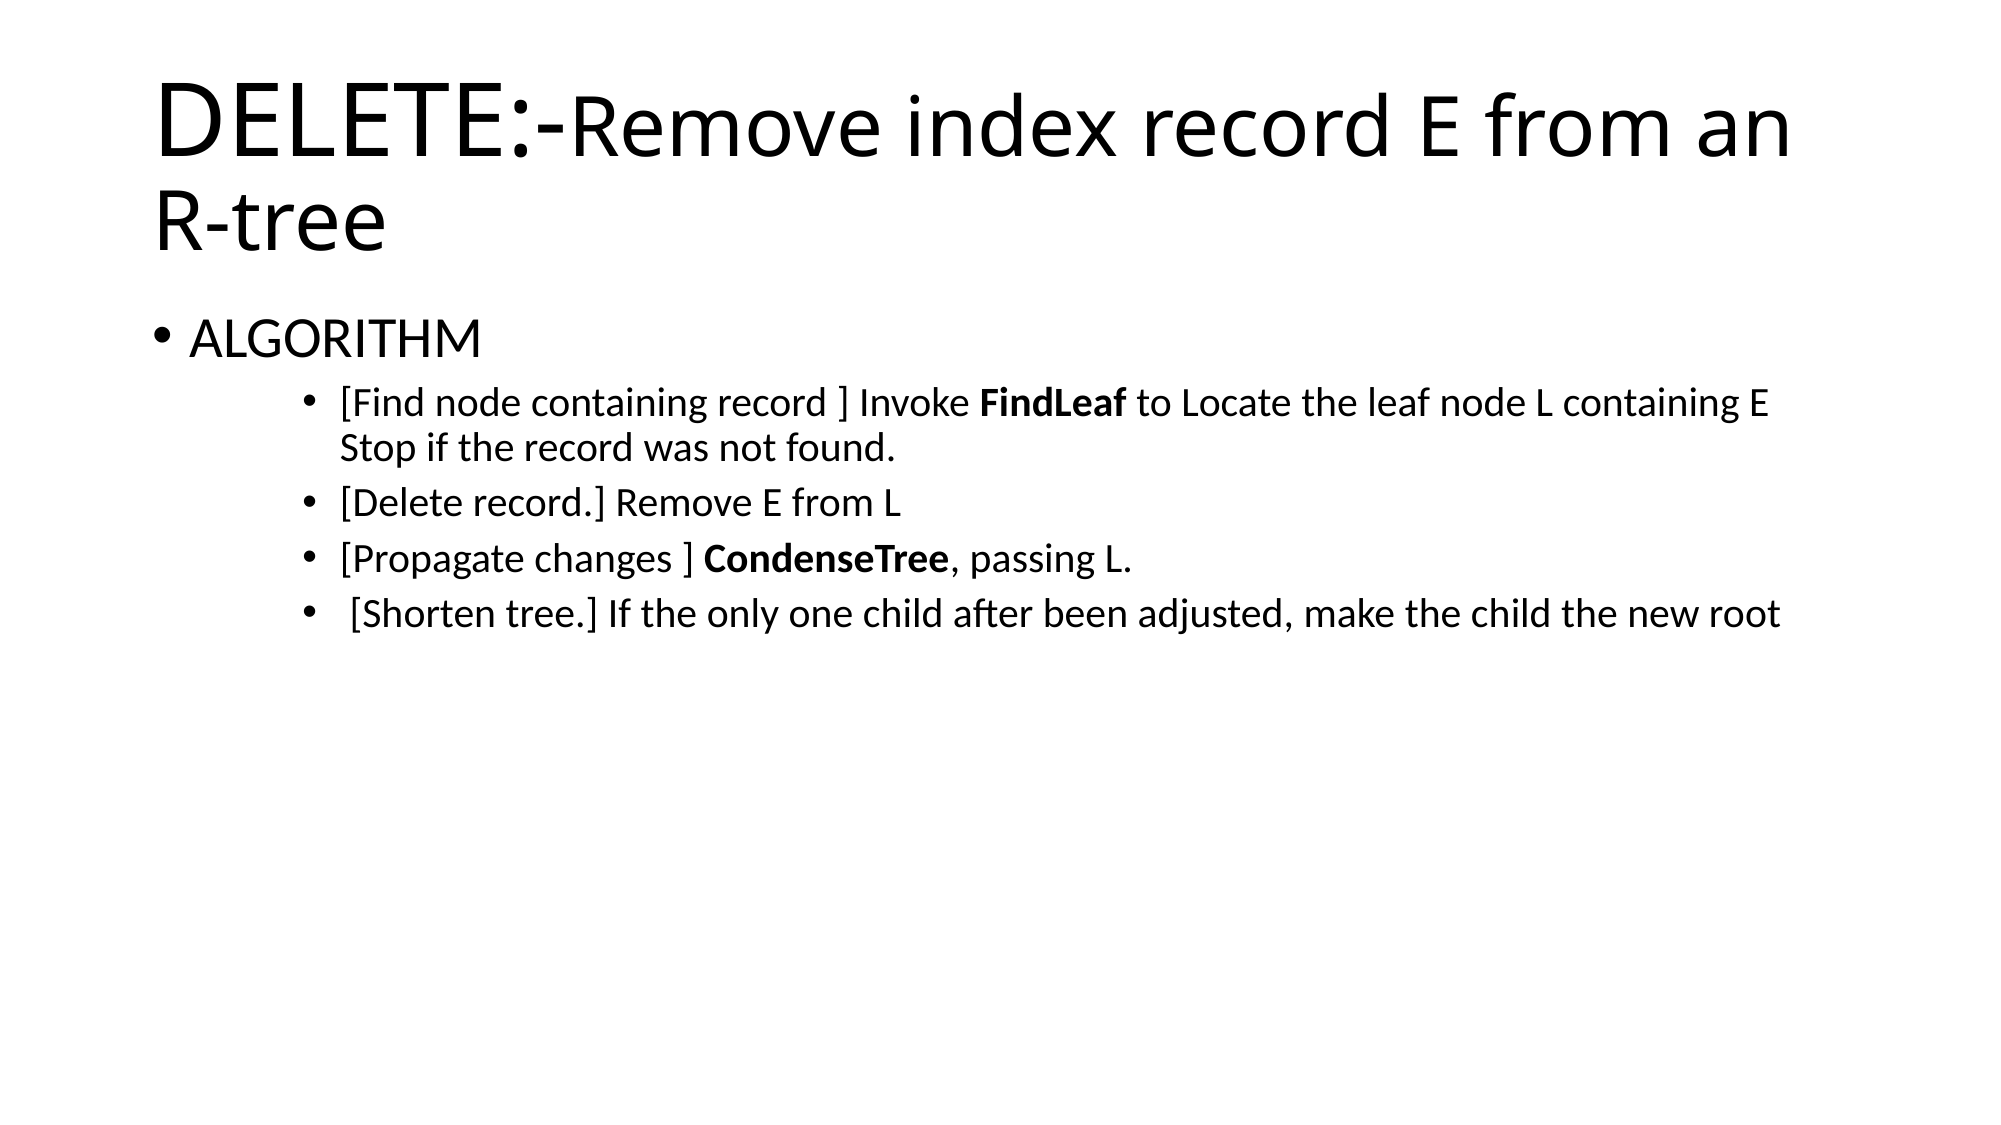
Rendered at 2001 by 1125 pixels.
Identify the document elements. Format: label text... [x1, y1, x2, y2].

title DELETE:-Remove index record E from an R-tree [137, 59, 1863, 278]
list ALGORITHM [Find node containing record ] Invoke FindLeaf to Locate the leaf node L containing E Stop if the record was not found. [Delete record.] Remove E from L [Propagate changes ] CondenseTree, passing L. [Shorten tree.] If the only one child after been adjusted, make the child the new root [137, 299, 1863, 1014]
